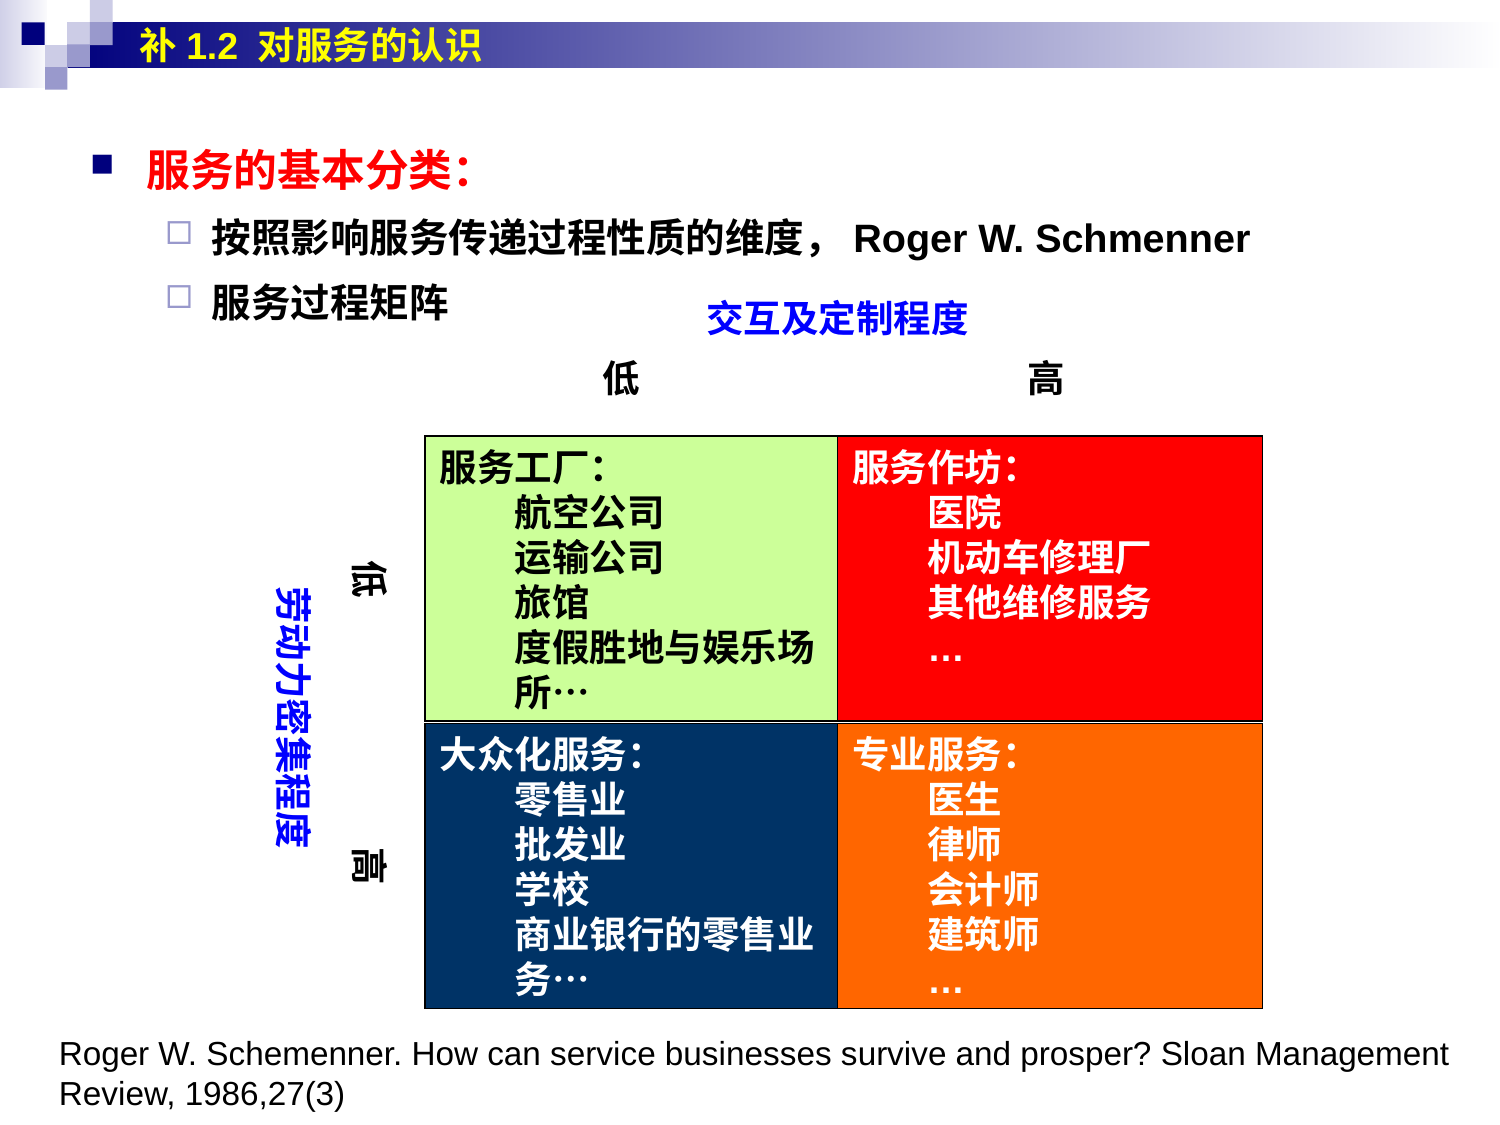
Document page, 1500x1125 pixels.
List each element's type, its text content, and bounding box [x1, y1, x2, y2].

text_box 高 [324, 833, 401, 886]
text_box 高 [1013, 348, 1081, 408]
text_box 低 [588, 348, 656, 408]
text_box 大众化服务： 零售业 批发业 学校 商业银行的零售业务… [425, 723, 837, 1009]
text_box 服务工厂： 航空公司 运输公司 旅馆 度假胜地与娱乐场所… [425, 436, 837, 721]
text_box Roger W. Schemenner. How can service businesses survive and prosper? Sloan Management Review, 1986,27(3) [44, 1024, 1475, 1120]
text_box 劳动力密集程度 [248, 571, 325, 848]
list 服务的基本分类： 按照影响服务传递过程性质的维度，Roger W. Schmenner 服务过程矩阵 [75, 125, 1425, 263]
text_box 补1.2 对服务的认识 [124, 14, 500, 74]
text_box 低 [324, 545, 401, 599]
text_box 专业服务： 医生 律师 会计师 建筑师 … [837, 723, 1263, 1009]
text_box 交互及定制程度 [691, 287, 984, 348]
text_box 服务作坊： 医院 机动车修理厂 其他维修服务 … [837, 436, 1263, 721]
